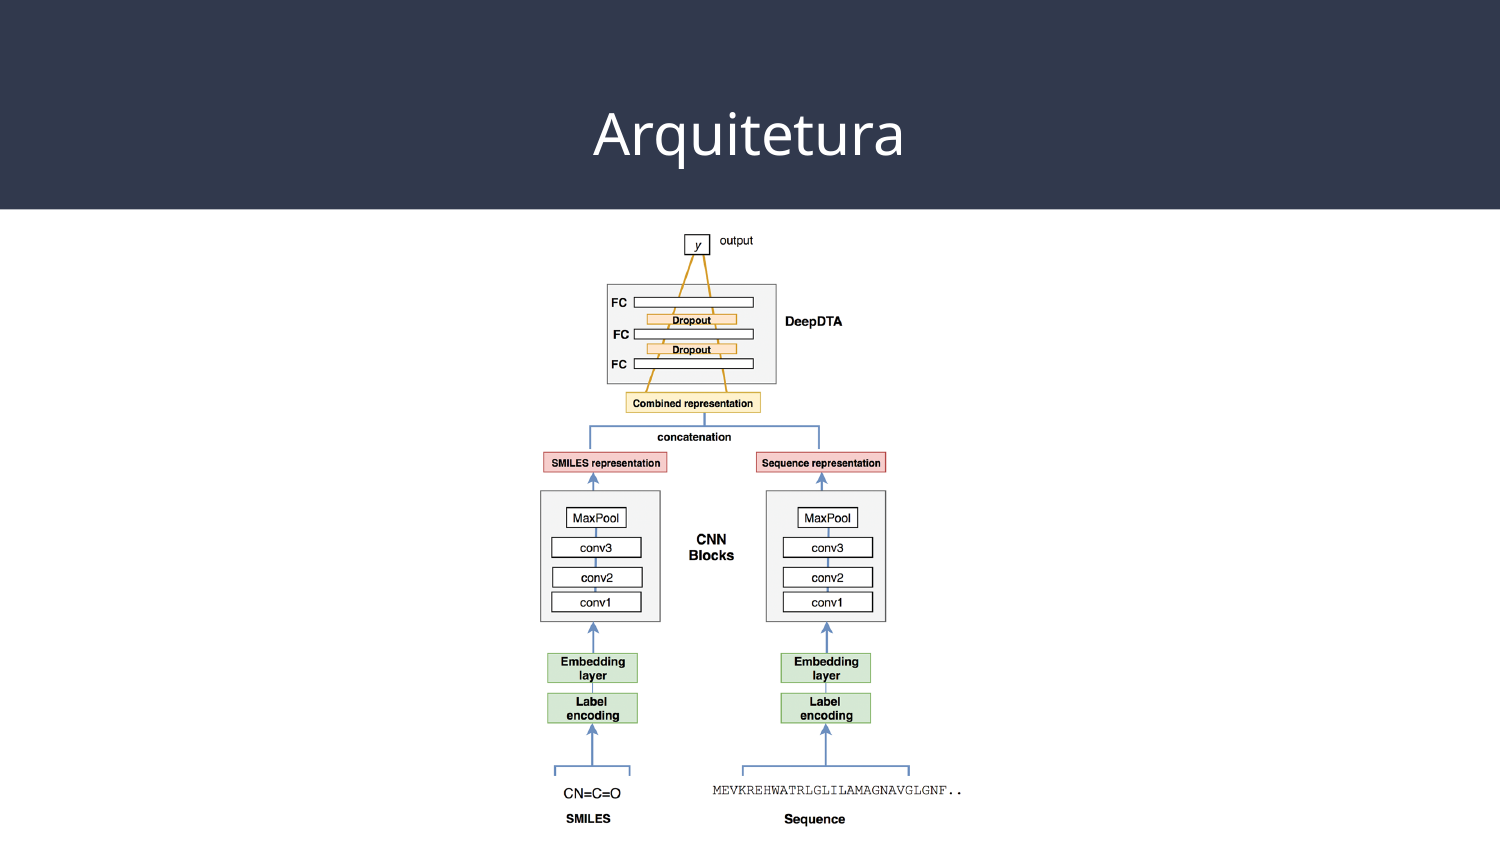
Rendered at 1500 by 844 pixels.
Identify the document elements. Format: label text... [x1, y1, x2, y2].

picture [537, 231, 963, 829]
title Arquitetura [51, 82, 1449, 185]
